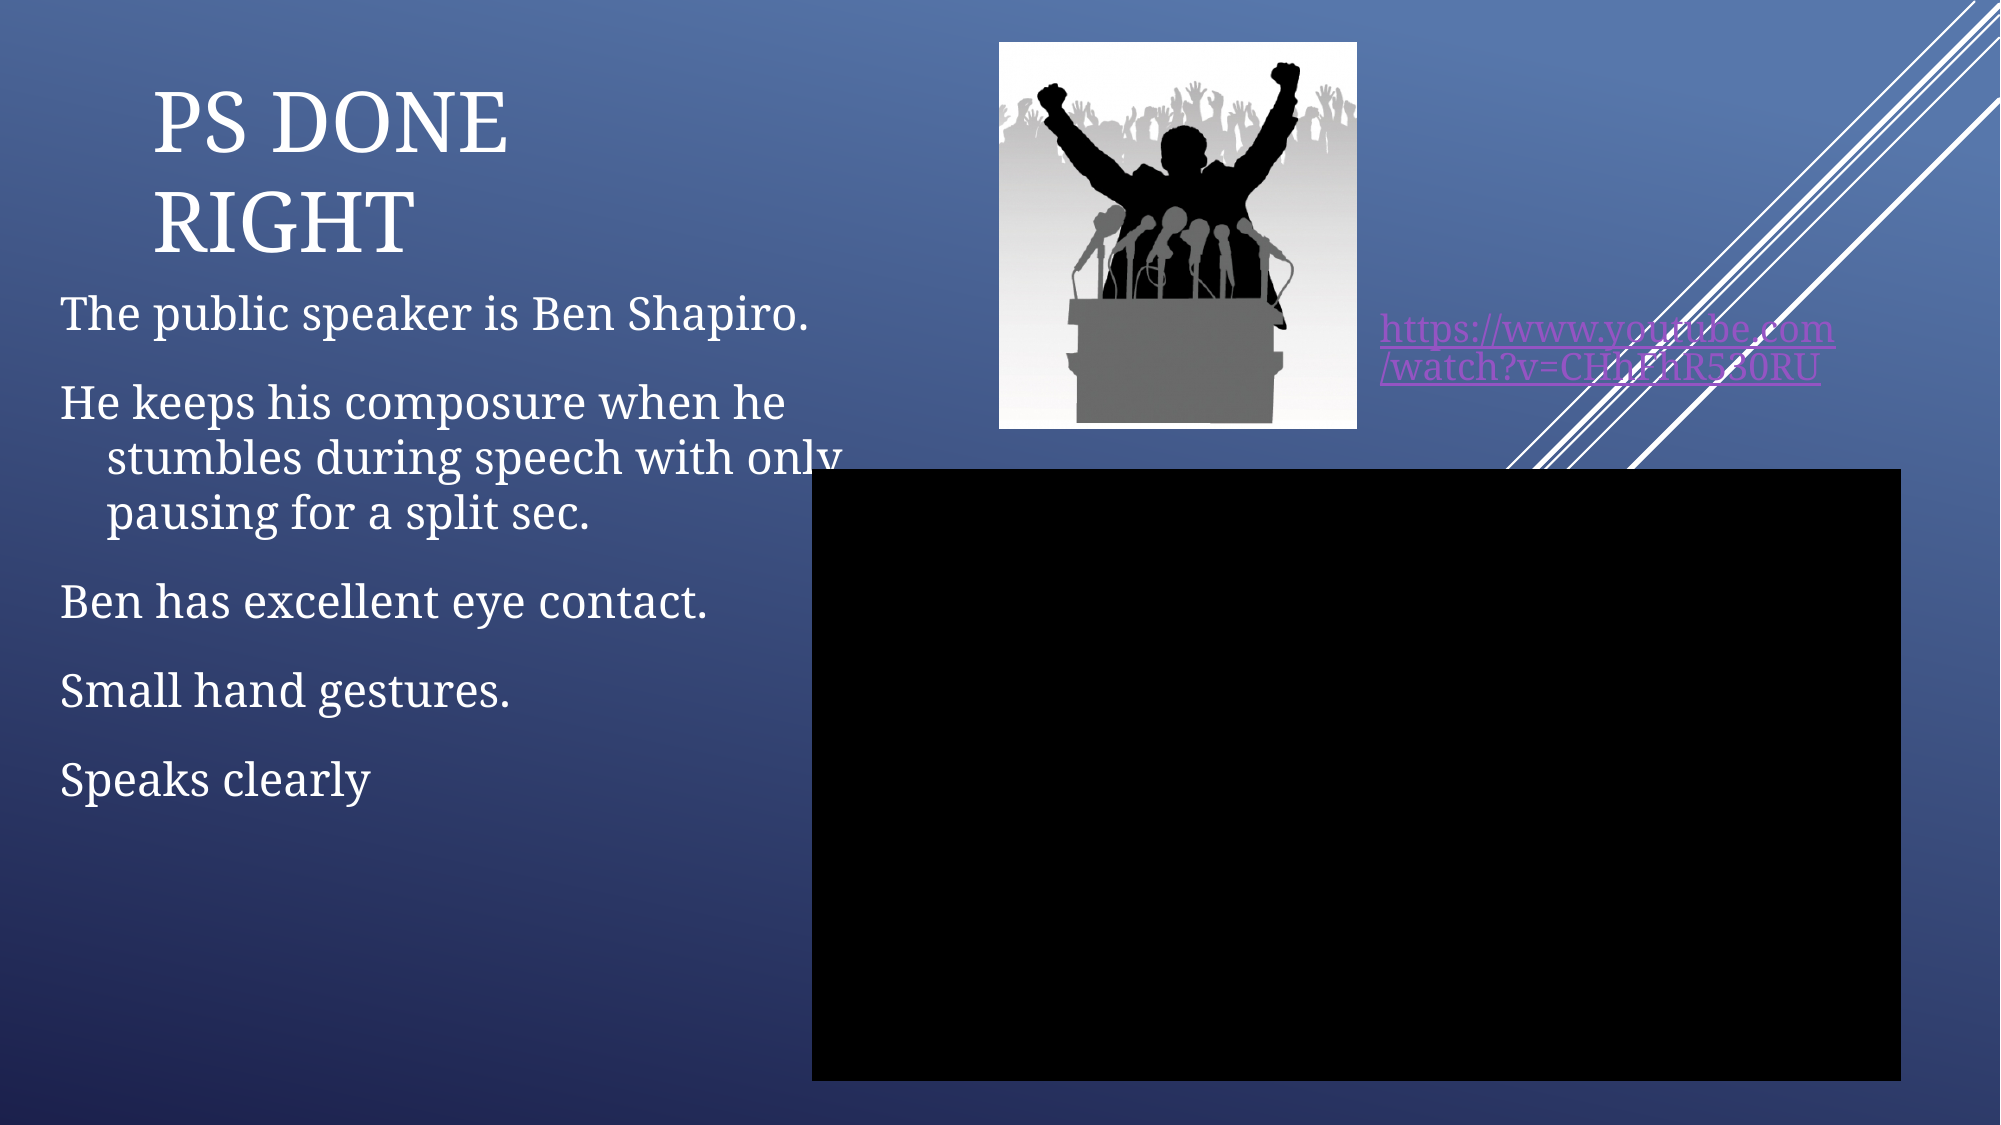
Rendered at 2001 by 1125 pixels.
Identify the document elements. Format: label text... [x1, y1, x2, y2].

text_box PS done Right [137, 59, 764, 277]
picture [998, 42, 1357, 430]
text_box https://www.youtube.com/watch?v=CHhFhR530RU [1365, 297, 1862, 409]
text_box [811, 468, 1903, 1082]
text_box The public speaker is Ben Shapiro. He keeps his composure when he stumbles during speech with only pausing for a split sec. Ben has excellent eye contact. Small hand gestures. Speaks clearly [44, 277, 932, 1123]
